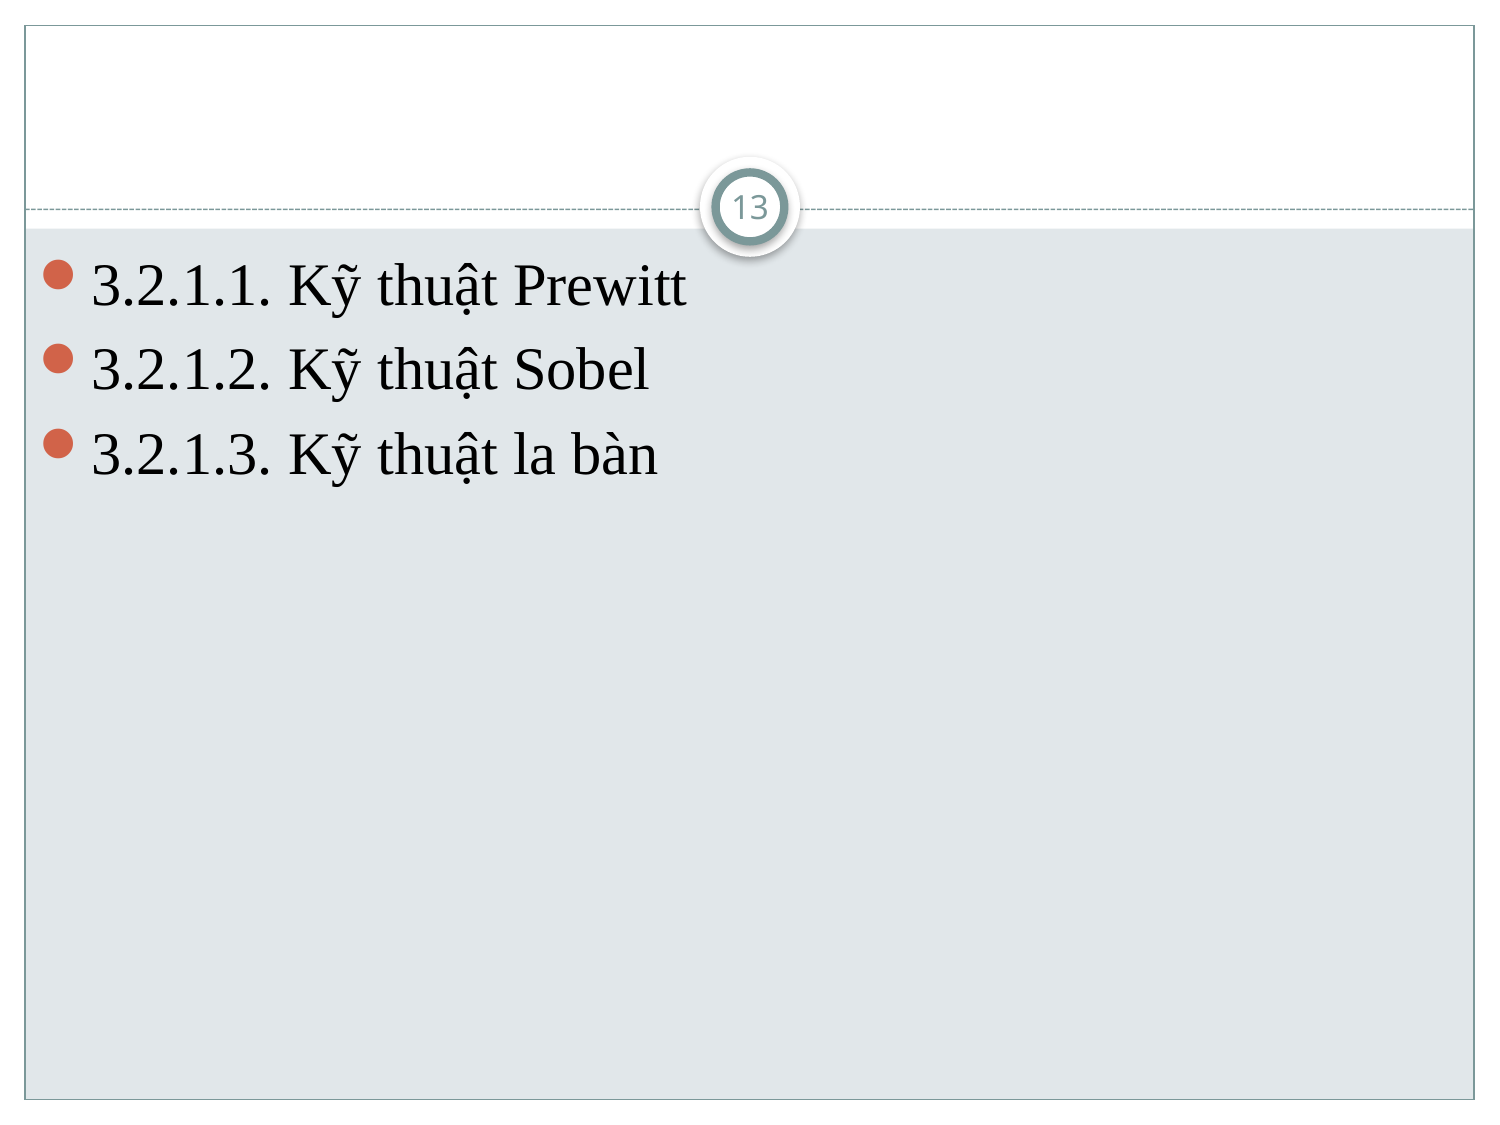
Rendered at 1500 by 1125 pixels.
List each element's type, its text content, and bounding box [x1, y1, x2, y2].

slide_number 13 [712, 172, 788, 246]
list 3.2.1.1. Kỹ thuật Prewitt 3.2.1.2. Kỹ thuật Sobel 3.2.1.3. Kỹ thuật la bàn [24, 237, 1475, 1100]
